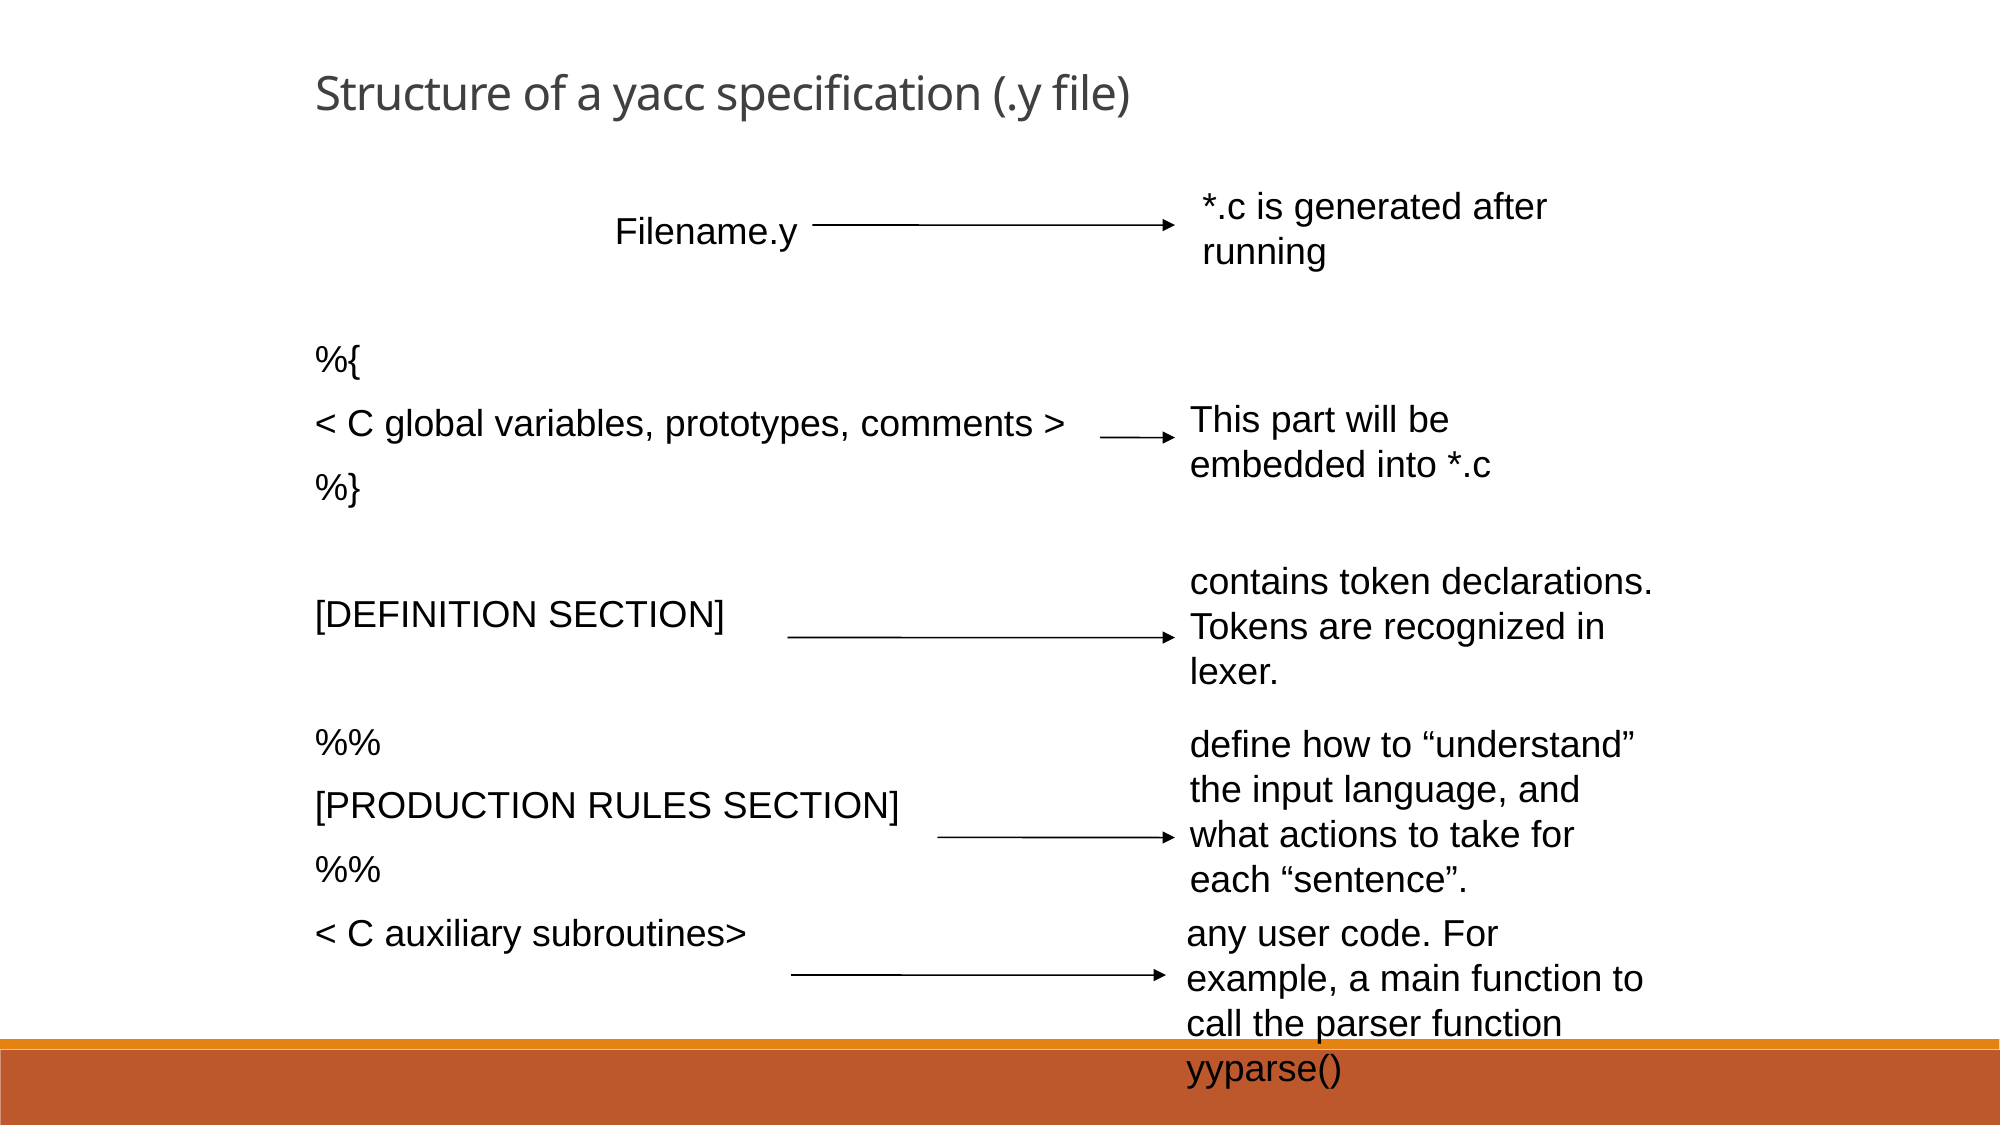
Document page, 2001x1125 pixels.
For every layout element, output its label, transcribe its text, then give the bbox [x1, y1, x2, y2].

text_box [1099, 431, 1175, 444]
text_box [791, 968, 1167, 982]
text_box [812, 218, 1175, 232]
text_box This part will be embedded into *.c [1175, 387, 1650, 493]
text_box define how to “understand” the input language, and what actions to take for each “sentence”. [1175, 712, 1675, 908]
text_box contains token declarations. Tokens are recognized in lexer. [1174, 549, 1713, 700]
text_box any user code. For example, a main function to call the parser function yyparse() [1171, 901, 1672, 1097]
text_box *.c is generated after running [1187, 174, 1663, 280]
text_box [787, 631, 1175, 644]
text_box [937, 831, 1175, 844]
text_box Filename.y %{ < C global variables, prototypes, comments > %} [DEFINITION SECTION] %% [PRODUCTION RULES SECTION] %% < C auxiliary subroutines> [300, 199, 1088, 962]
title Structure of a yacc specification (.y file) [300, 15, 1650, 129]
